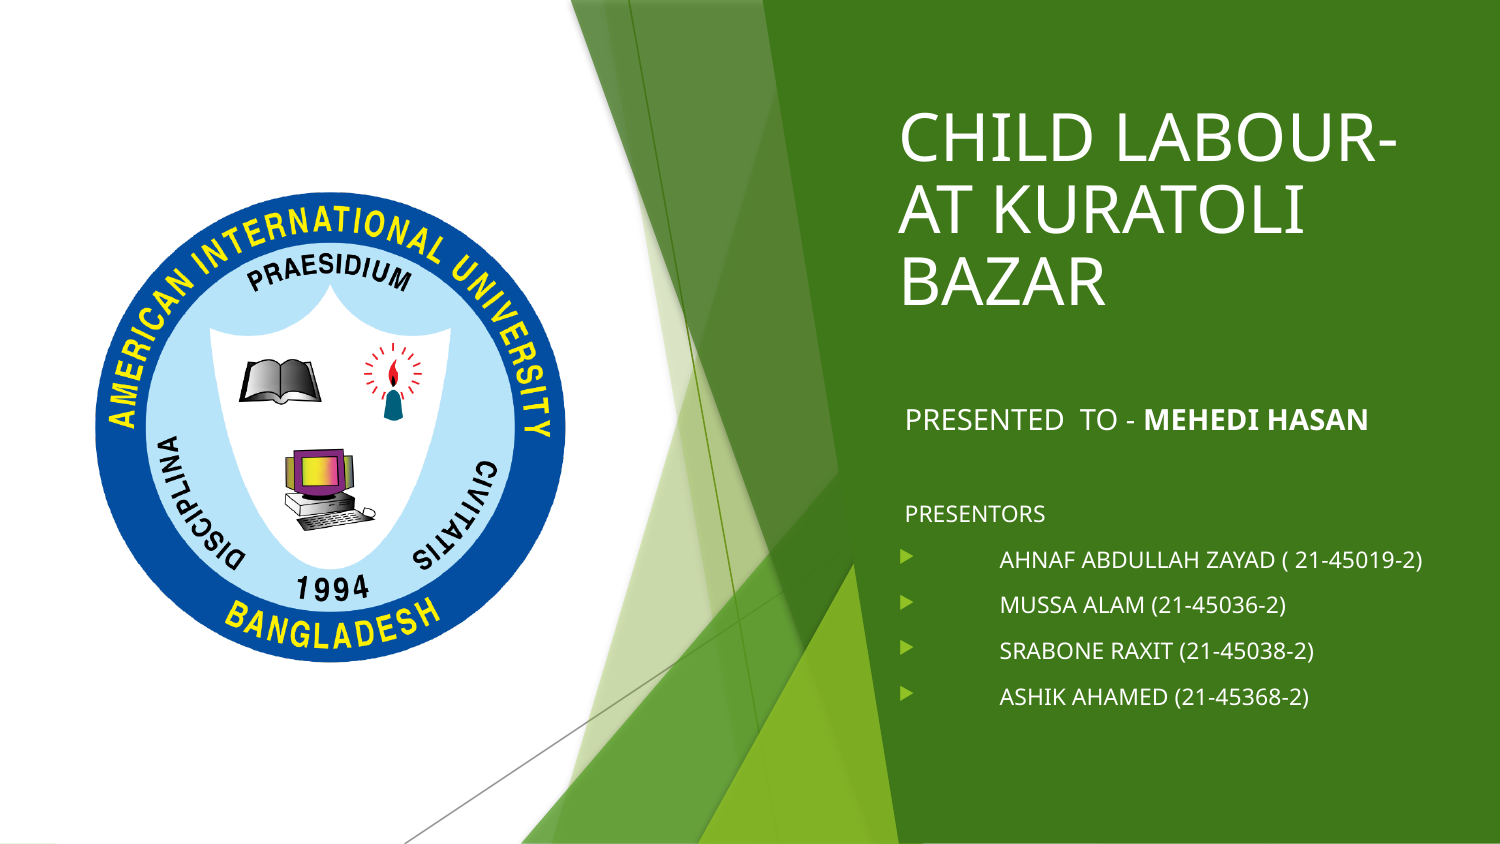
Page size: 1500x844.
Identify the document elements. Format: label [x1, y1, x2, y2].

text_box [0, 0, 626, 844]
text_box [782, 0, 1500, 844]
text_box [628, 0, 780, 451]
text_box [404, 452, 992, 844]
picture [92, 189, 569, 666]
